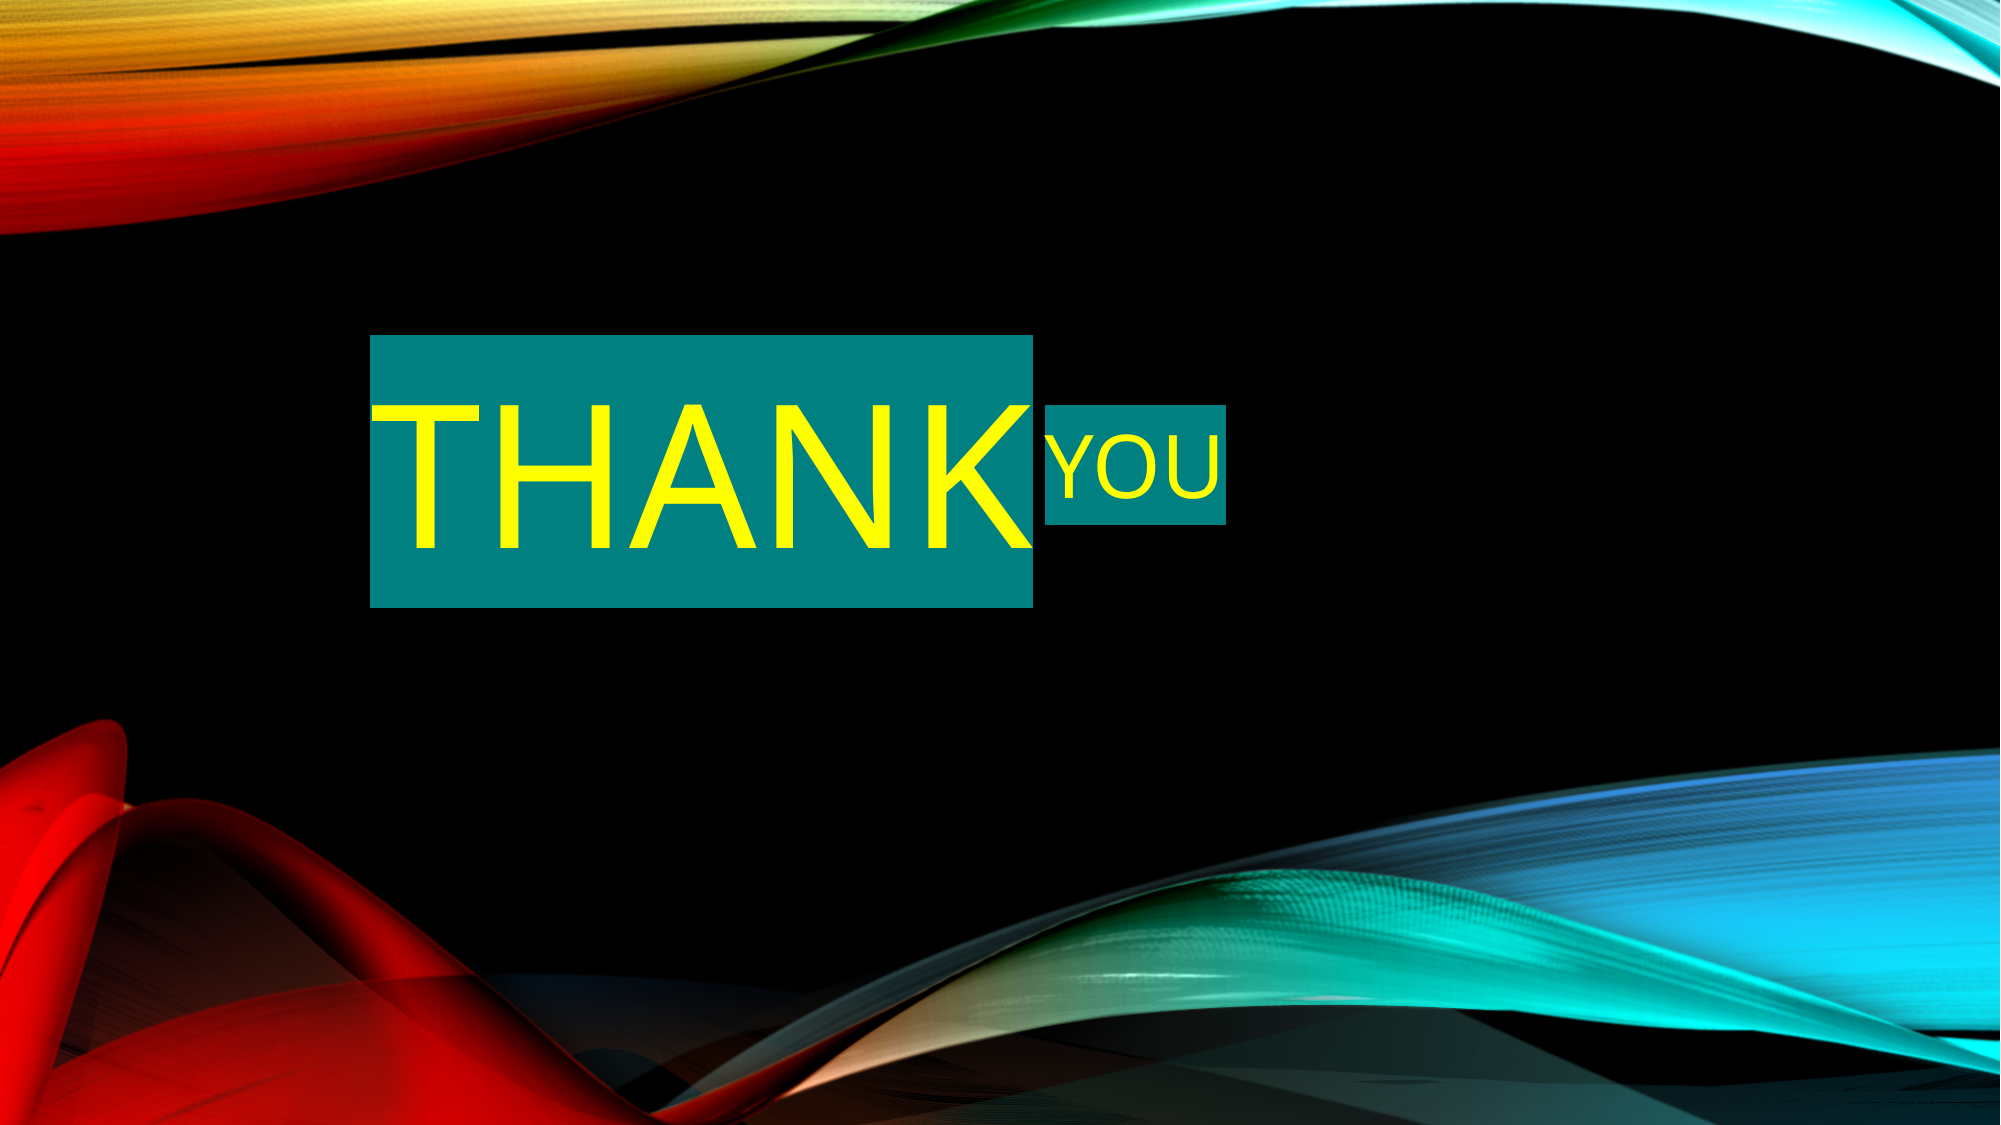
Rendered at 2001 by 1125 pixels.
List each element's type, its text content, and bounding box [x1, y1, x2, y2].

subtitle YOU [999, 415, 2000, 528]
title THANK [355, 300, 1906, 600]
picture [0, 717, 2000, 1125]
picture [0, 0, 2000, 237]
